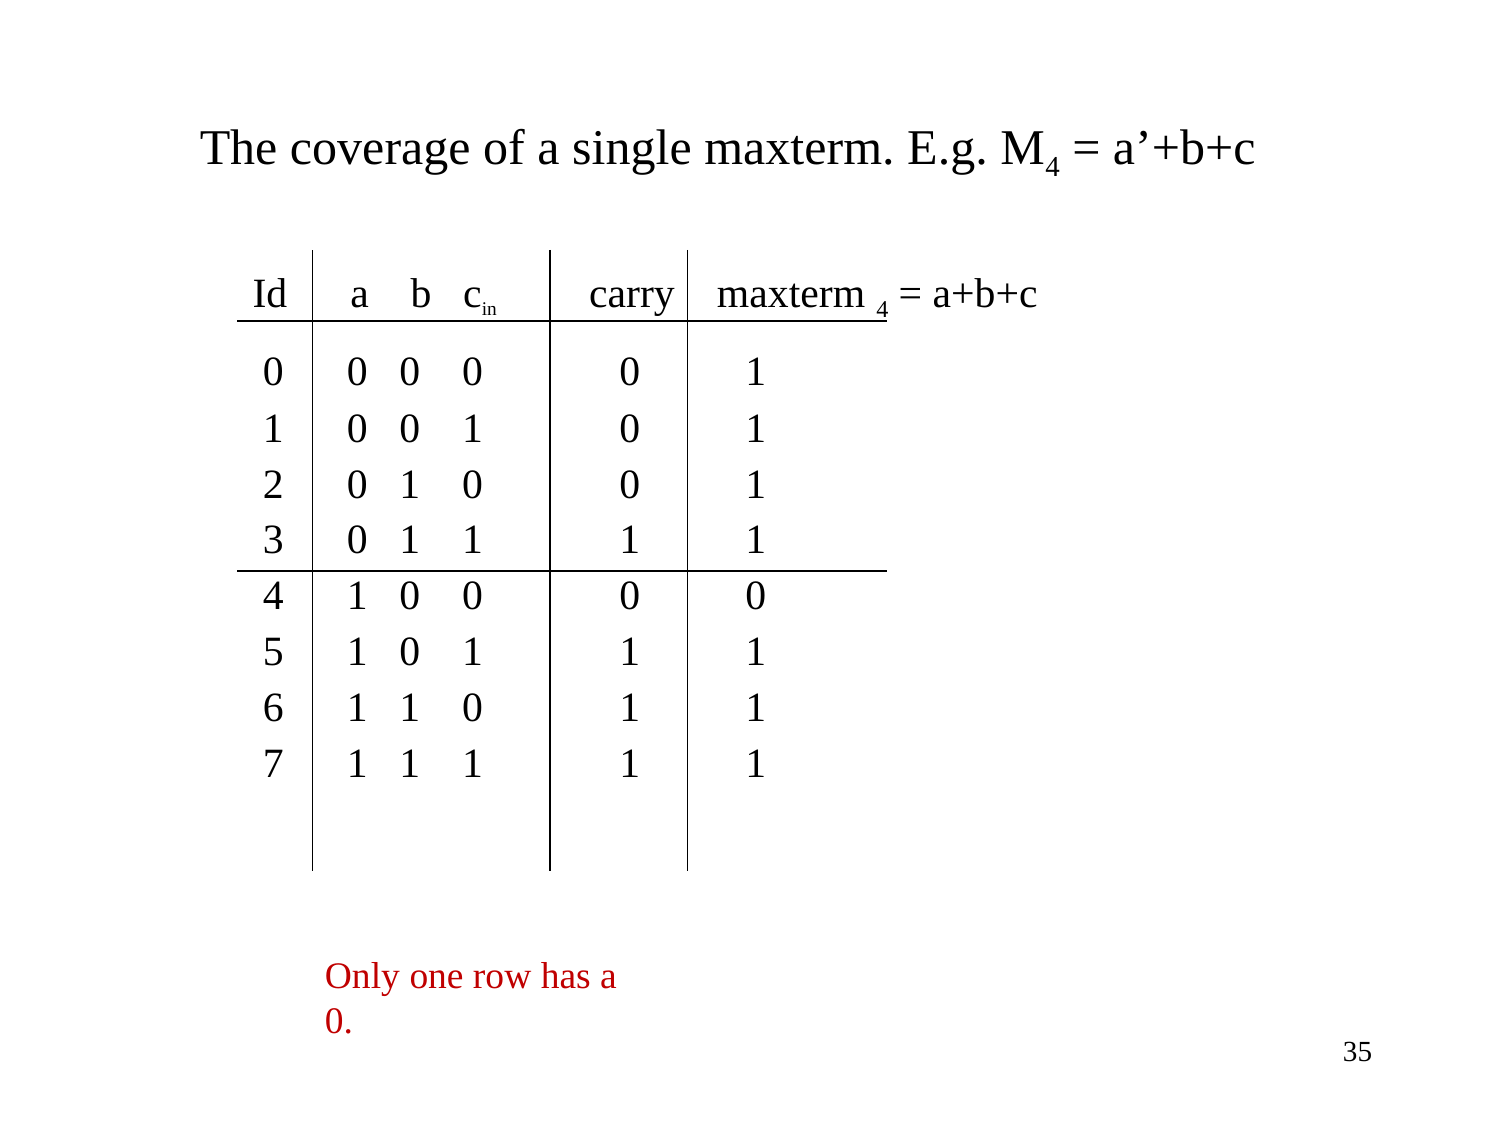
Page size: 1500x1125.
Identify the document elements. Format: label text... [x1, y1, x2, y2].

text_box 35 [1074, 1024, 1388, 1100]
text_box Only one row has a 0. [309, 943, 670, 1049]
text_box Id a b cin carry maxterm 4 = a+b+c 0 0 0 0 0 1 1 0 0 1 0 1 2 0 1 0 0 1 3 0 1 1 1 1 4 1 0 0 0 0 5 1 0 1 1 1 6 1 1 0 1 1 7 1 1 1 1 1 [237, 258, 1288, 898]
text_box The coverage of a single maxterm. E.g. M4 = a’+b+c [184, 106, 1294, 190]
